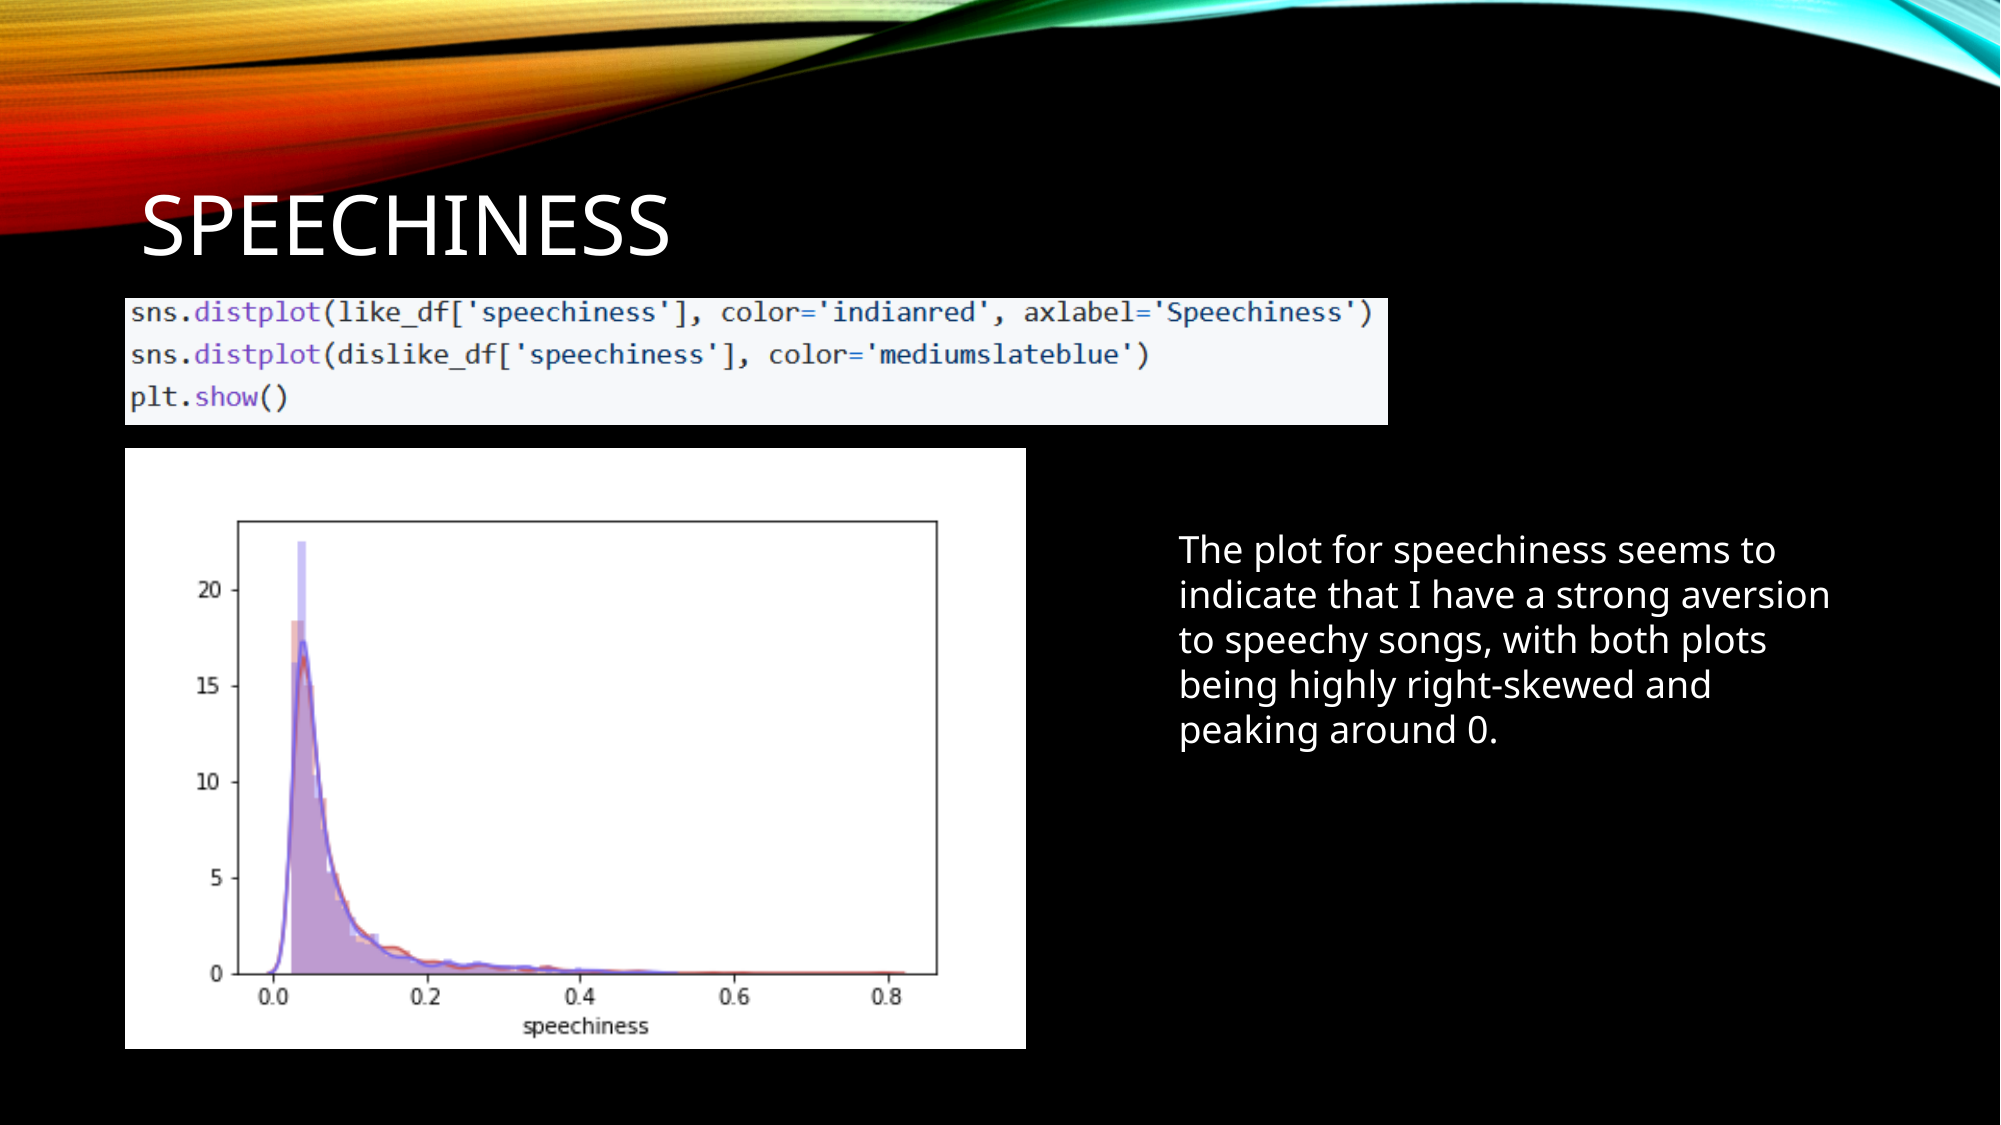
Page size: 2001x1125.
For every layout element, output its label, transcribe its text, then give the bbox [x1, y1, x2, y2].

picture [125, 448, 1026, 1050]
text_box The plot for speechiness seems to indicate that I have a strong aversion to speechy songs, with both plots being highly right-skewed and peaking around 0. [1163, 519, 1875, 759]
title speechiness [125, 122, 1538, 335]
picture [125, 298, 1389, 426]
picture [0, 0, 2000, 237]
